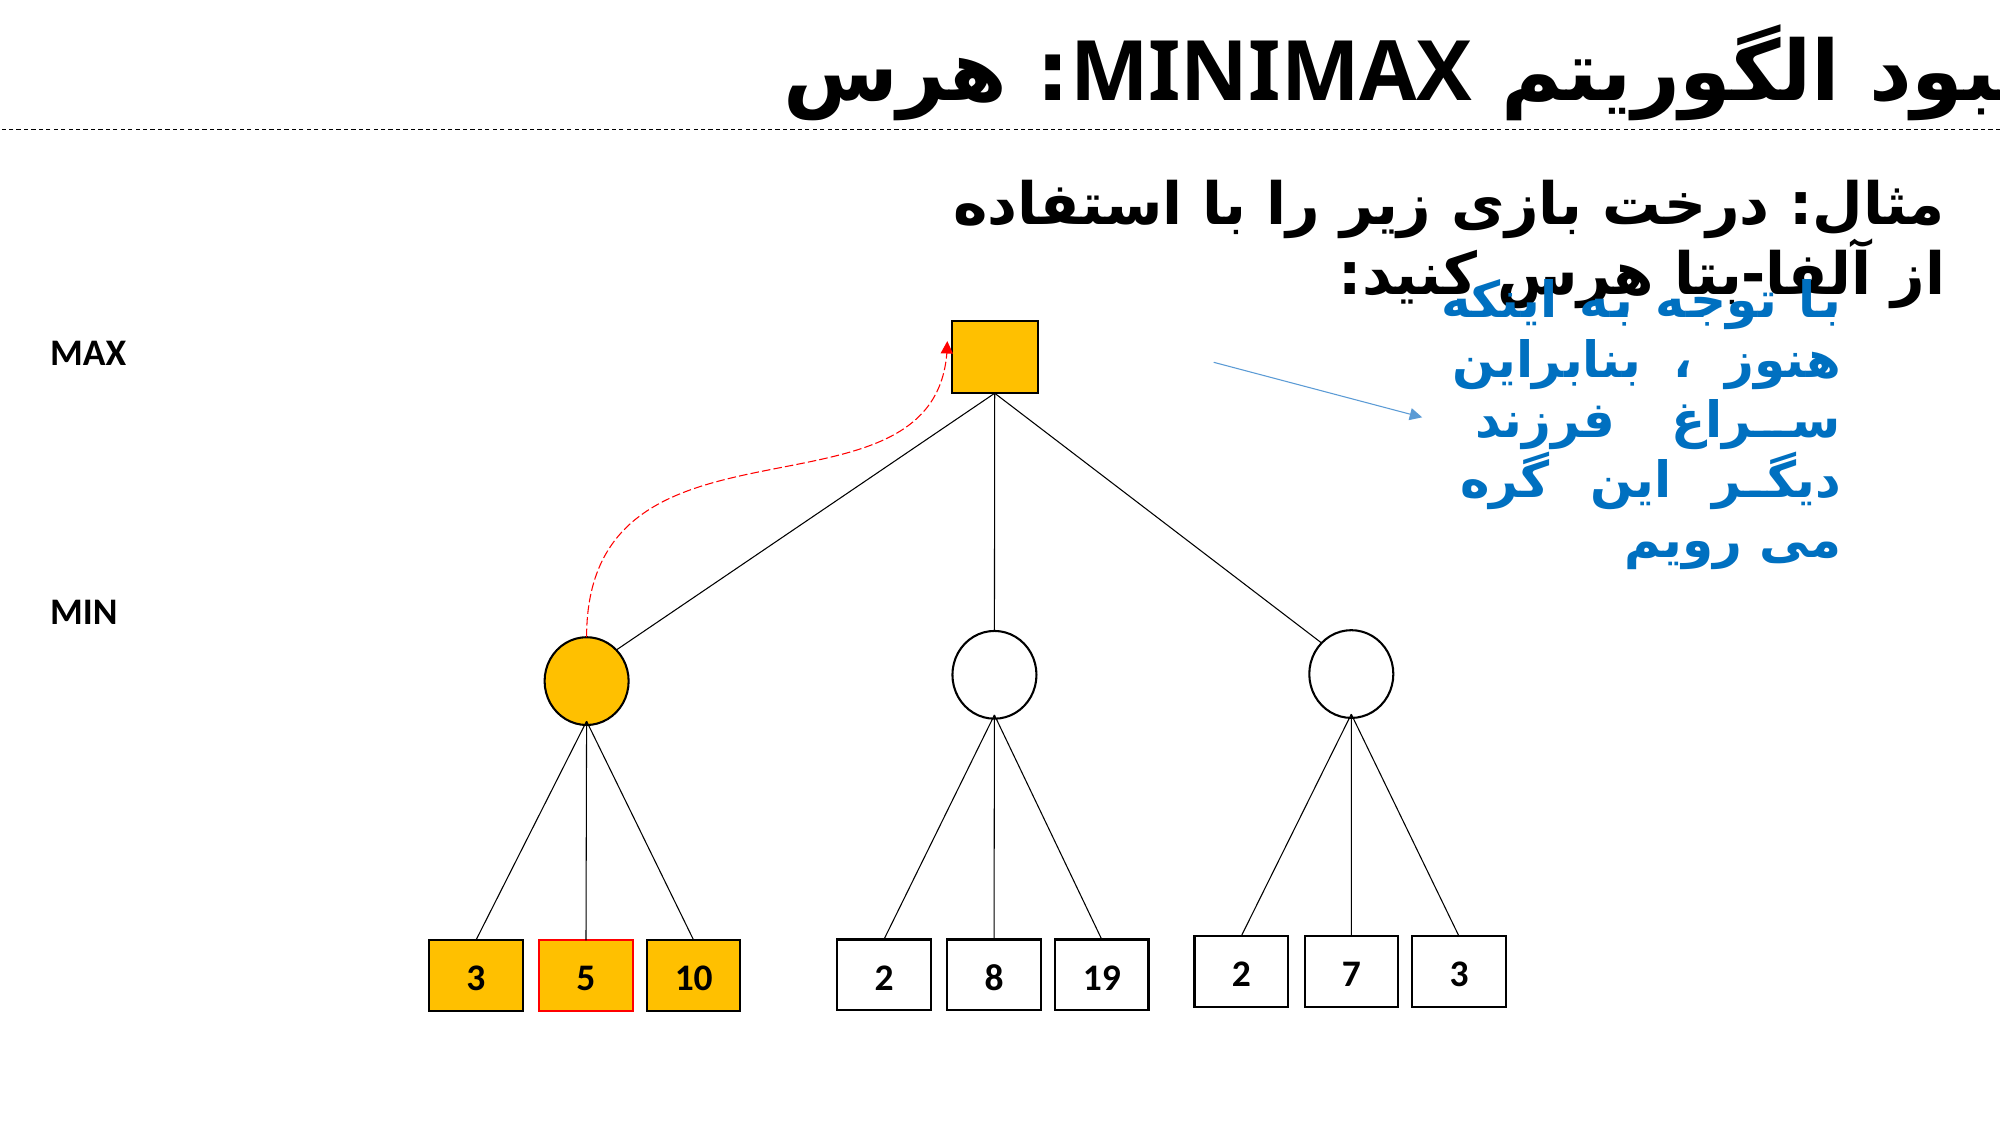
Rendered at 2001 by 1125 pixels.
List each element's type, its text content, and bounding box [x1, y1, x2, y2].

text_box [1241, 717, 1351, 937]
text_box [883, 718, 993, 940]
text_box 7 [1304, 937, 1399, 1008]
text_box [1213, 358, 1423, 363]
text_box [543, 636, 630, 724]
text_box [1351, 717, 1459, 937]
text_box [994, 718, 1102, 940]
text_box MAX [35, 320, 142, 381]
text_box MIN [35, 579, 133, 640]
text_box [475, 724, 585, 941]
text_box [1308, 629, 1395, 717]
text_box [586, 724, 694, 941]
text_box [951, 644, 1038, 718]
text_box 10 [646, 939, 741, 1012]
text_box 2 [836, 938, 932, 1011]
text_box [951, 320, 1039, 393]
text_box 5 [538, 941, 634, 1012]
text_box 8 [946, 940, 1042, 1011]
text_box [915, 393, 995, 650]
text_box 3 [428, 939, 524, 1012]
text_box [618, 308, 915, 670]
text_box مثال: درخت بازی زیر را با استفاده از آلفا-بتا هرس کنید: [883, 159, 1961, 314]
text_box 19 [1054, 938, 1150, 1011]
text_box 3 [1411, 935, 1507, 1008]
text_box 2 [1193, 935, 1289, 1008]
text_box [995, 393, 1322, 644]
